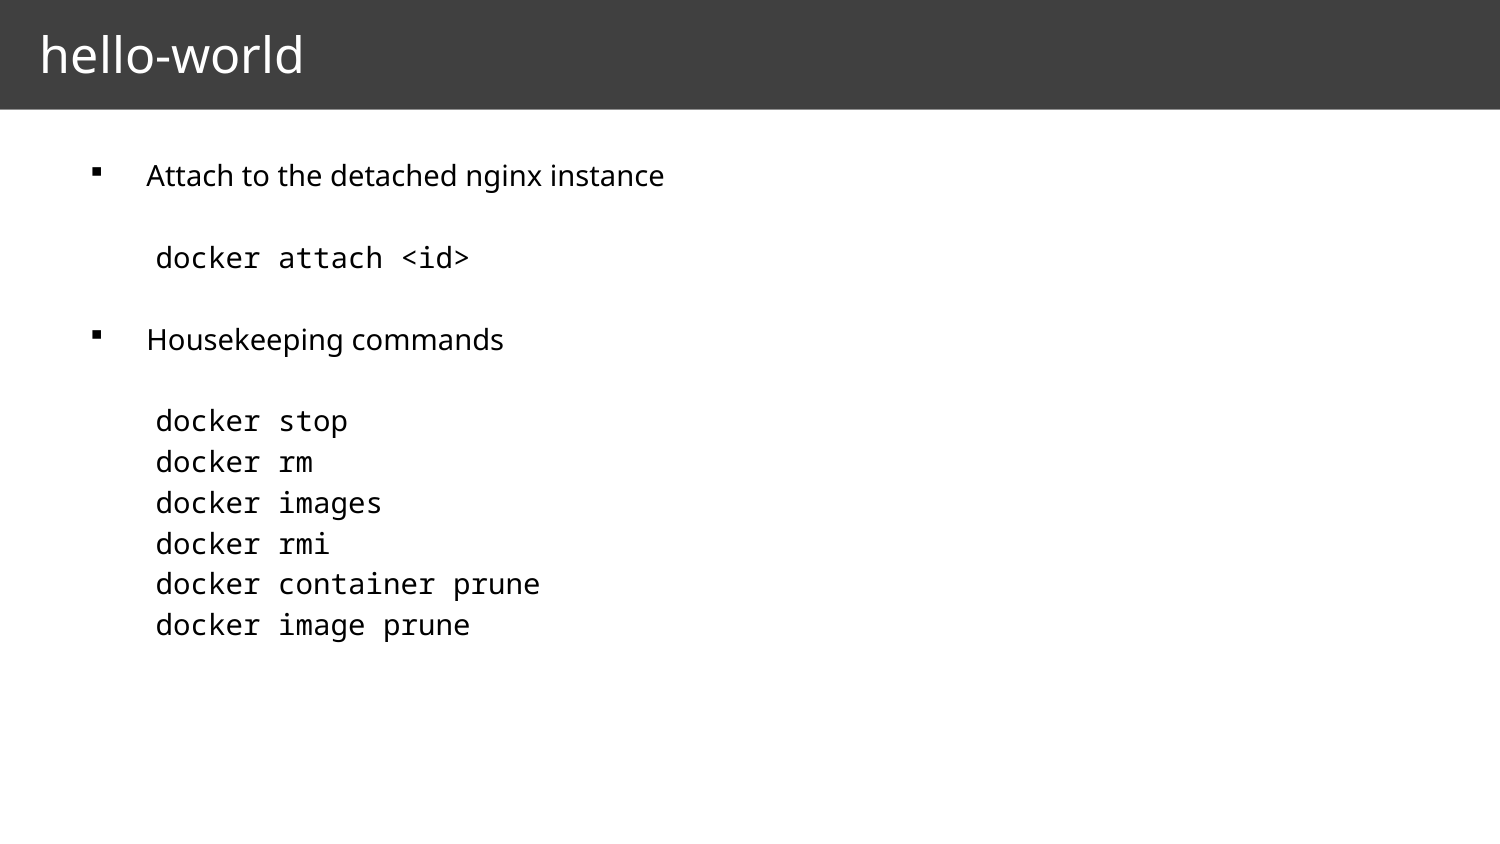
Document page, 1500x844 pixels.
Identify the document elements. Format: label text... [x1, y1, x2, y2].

list Attach to the detached nginx instance docker attach <id> Housekeeping commands docker stop docker rm docker images docker rmi docker container prune docker image prune [75, 150, 1425, 754]
title hello-world [24, 21, 1471, 85]
text_box [0, 0, 1500, 111]
